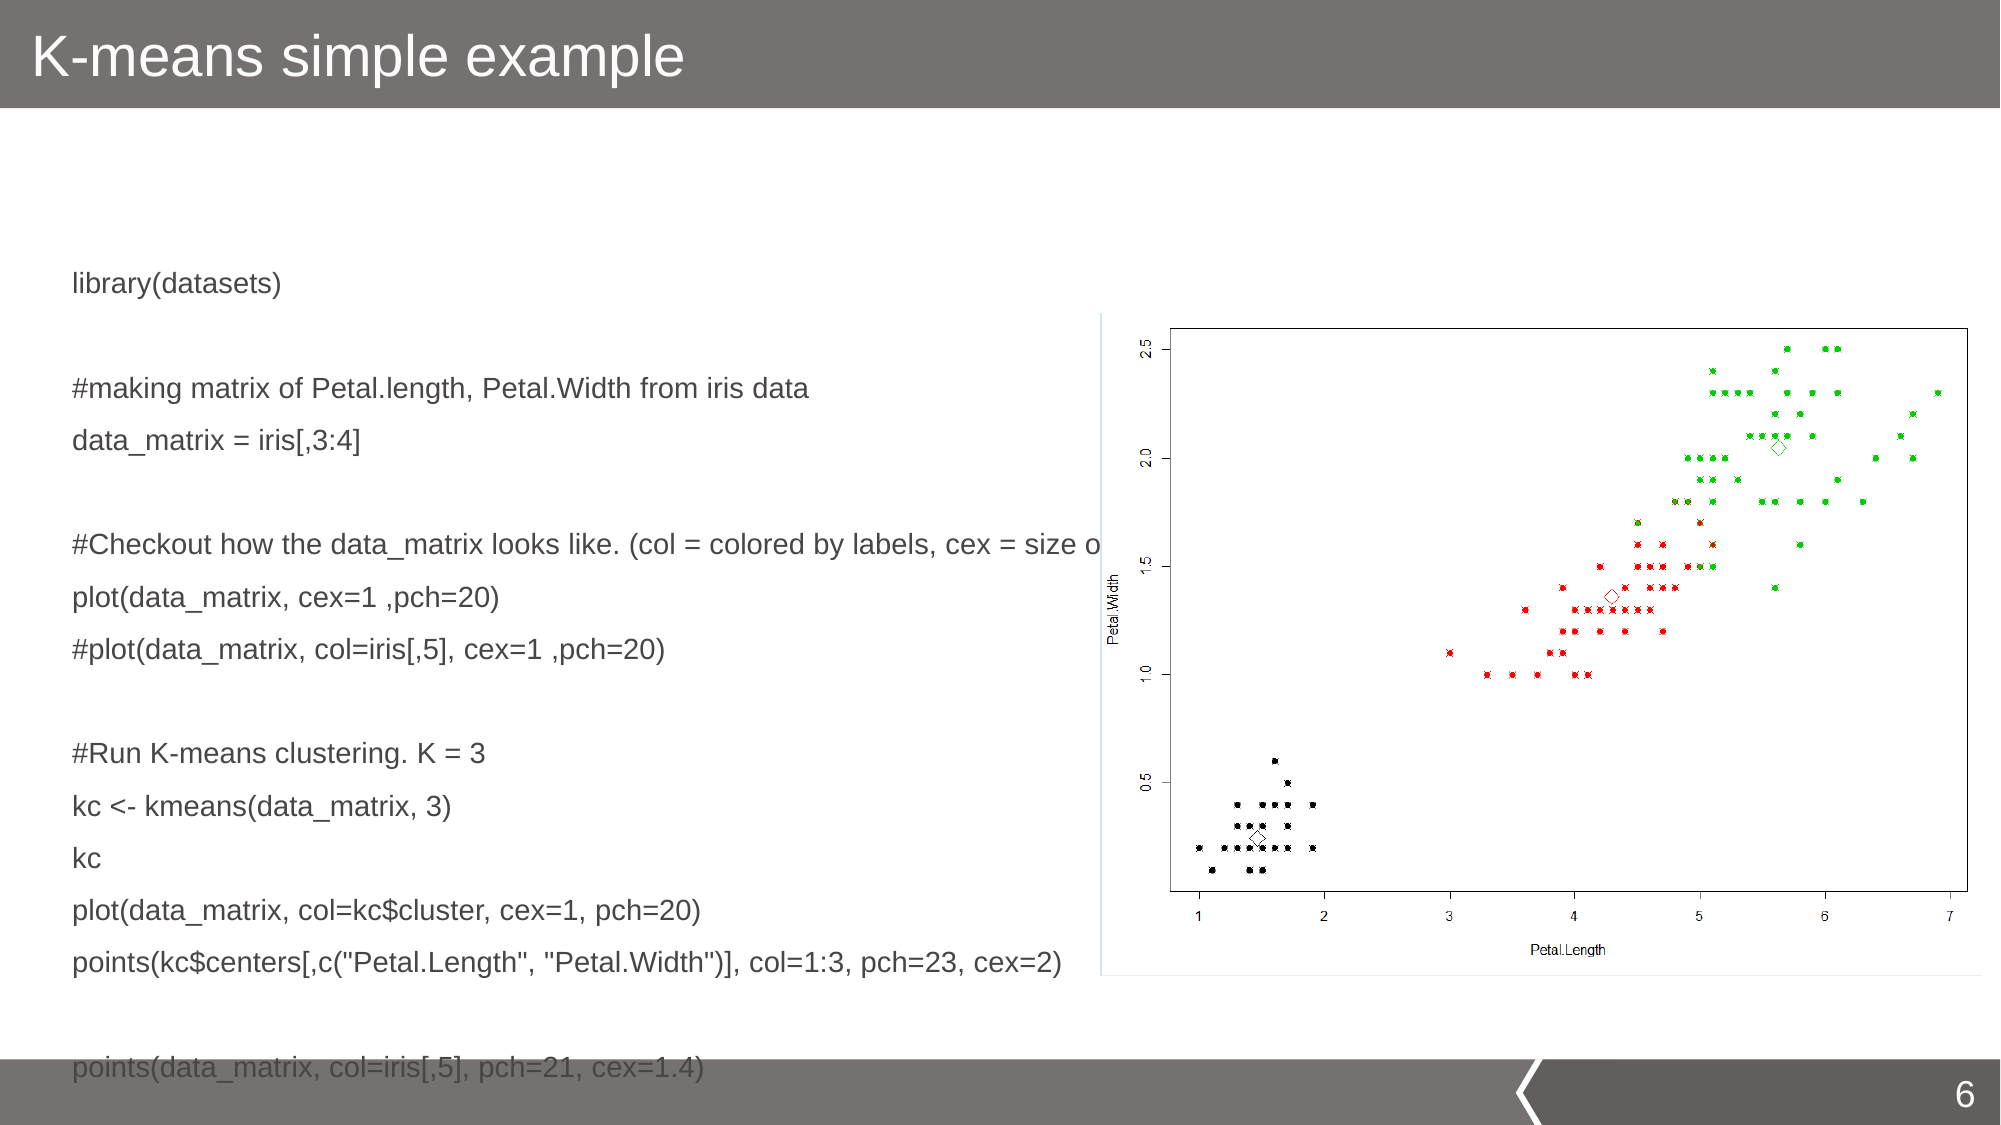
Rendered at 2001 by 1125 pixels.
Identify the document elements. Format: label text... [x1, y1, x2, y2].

list library(datasets) #making matrix of Petal.length, Petal.Width from iris data data_matrix = iris[,3:4] #Checkout how the data_matrix looks like. (col = colored by labels, cex = size of data point, pch = plot symbols) plot(data_matrix, cex=1 ,pch=20) #plot(data_matrix, col=iris[,5], cex=1 ,pch=20) #Run K-means clustering. K = 3 kc <- kmeans(data_matrix, 3) kc plot(data_matrix, col=kc$cluster, cex=1, pch=20) points(kc$centers[,c("Petal.Length", "Petal.Width")], col=1:3, pch=23, cex=2) points(data_matrix, col=iris[,5], pch=21, cex=1.4) [56, 260, 1892, 957]
picture [1100, 313, 1982, 976]
list K-means simple example [16, 18, 1156, 100]
list 6 [1939, 1068, 2000, 1118]
